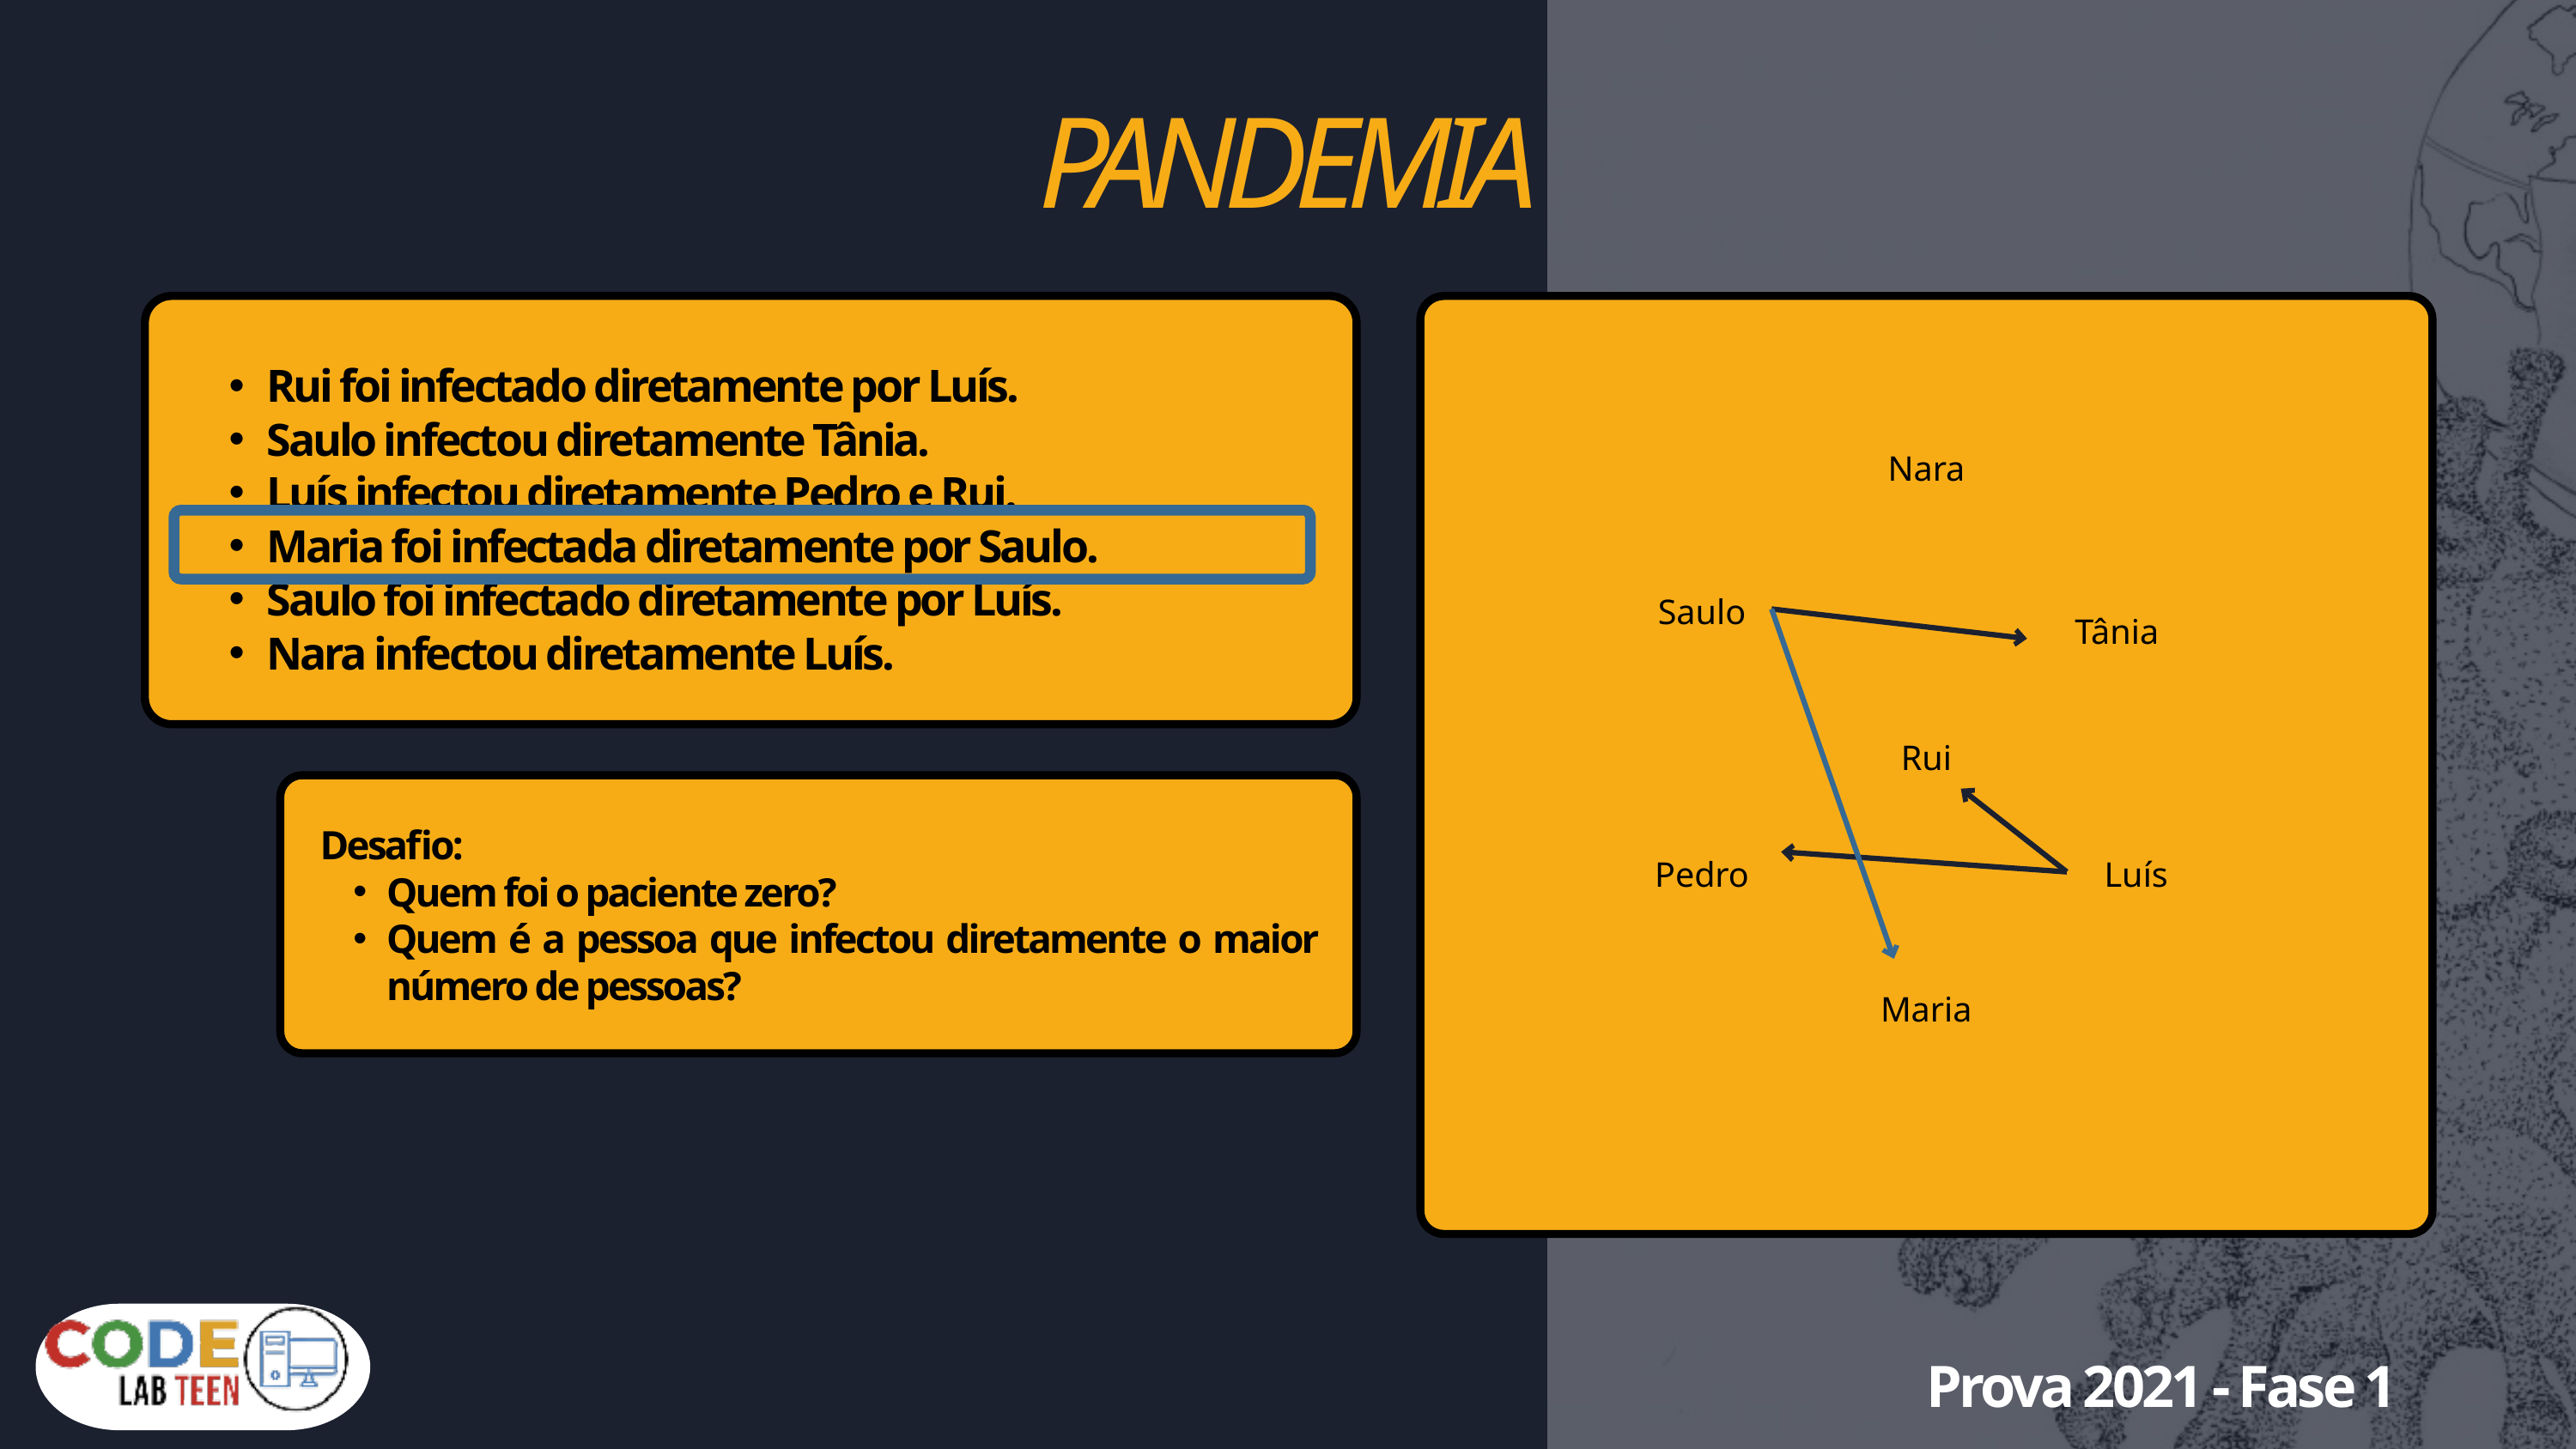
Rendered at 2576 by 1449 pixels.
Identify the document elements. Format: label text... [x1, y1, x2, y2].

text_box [1547, 0, 2576, 1449]
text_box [173, 510, 1311, 579]
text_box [1419, 295, 2433, 1234]
text_box PANDEMIA [173, 60, 1542, 233]
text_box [280, 774, 1358, 1054]
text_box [8, 1284, 398, 1449]
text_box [144, 295, 1358, 724]
